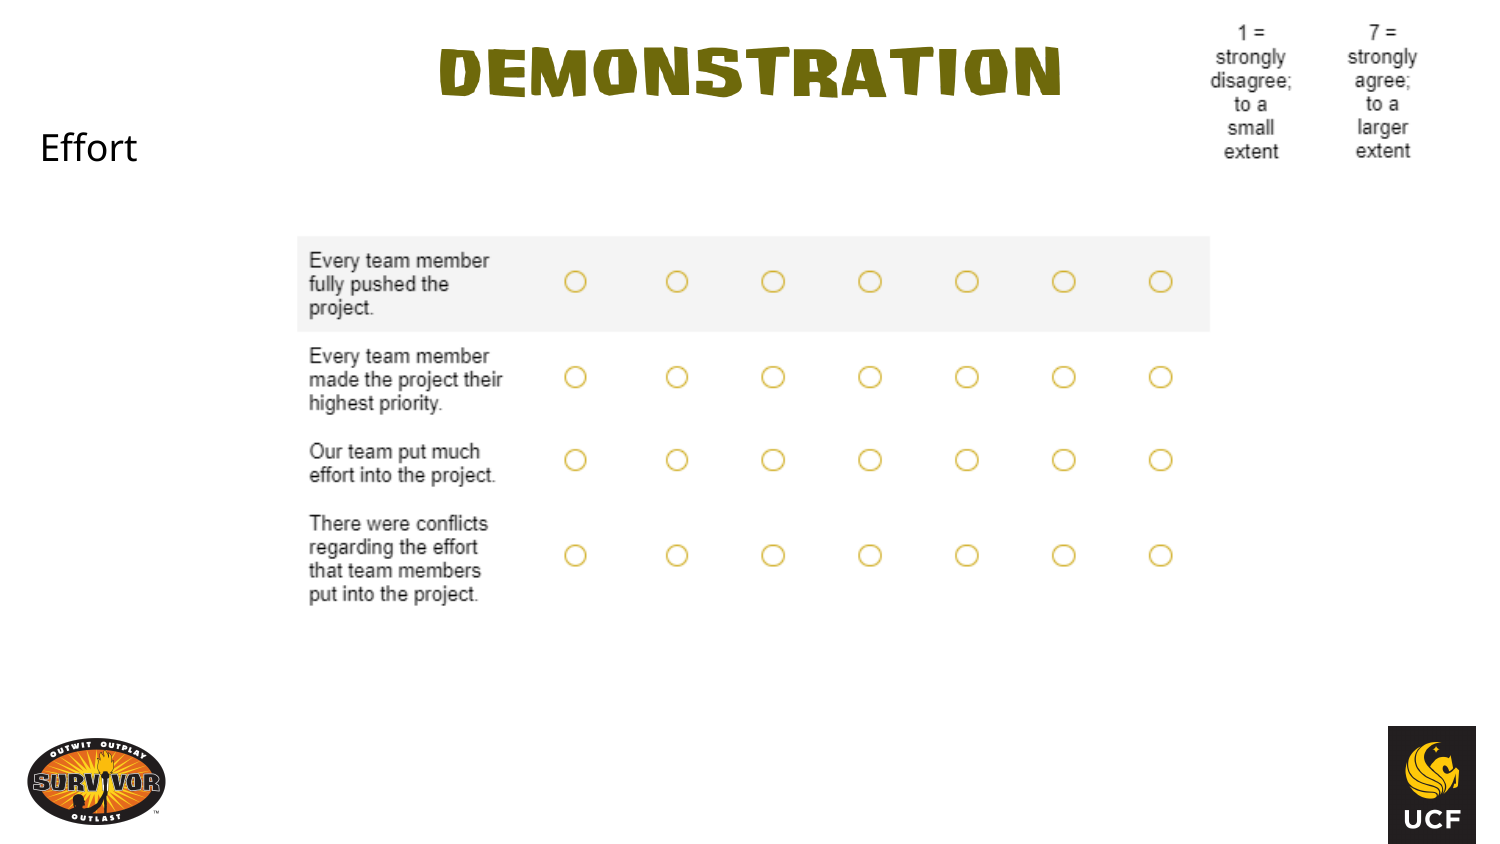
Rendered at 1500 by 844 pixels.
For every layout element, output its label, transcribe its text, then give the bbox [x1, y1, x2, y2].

text_box Effort [24, 116, 645, 177]
picture [440, 46, 1060, 98]
picture [24, 733, 169, 830]
picture [1388, 726, 1476, 844]
picture [271, 224, 1229, 620]
picture [1195, 9, 1451, 187]
